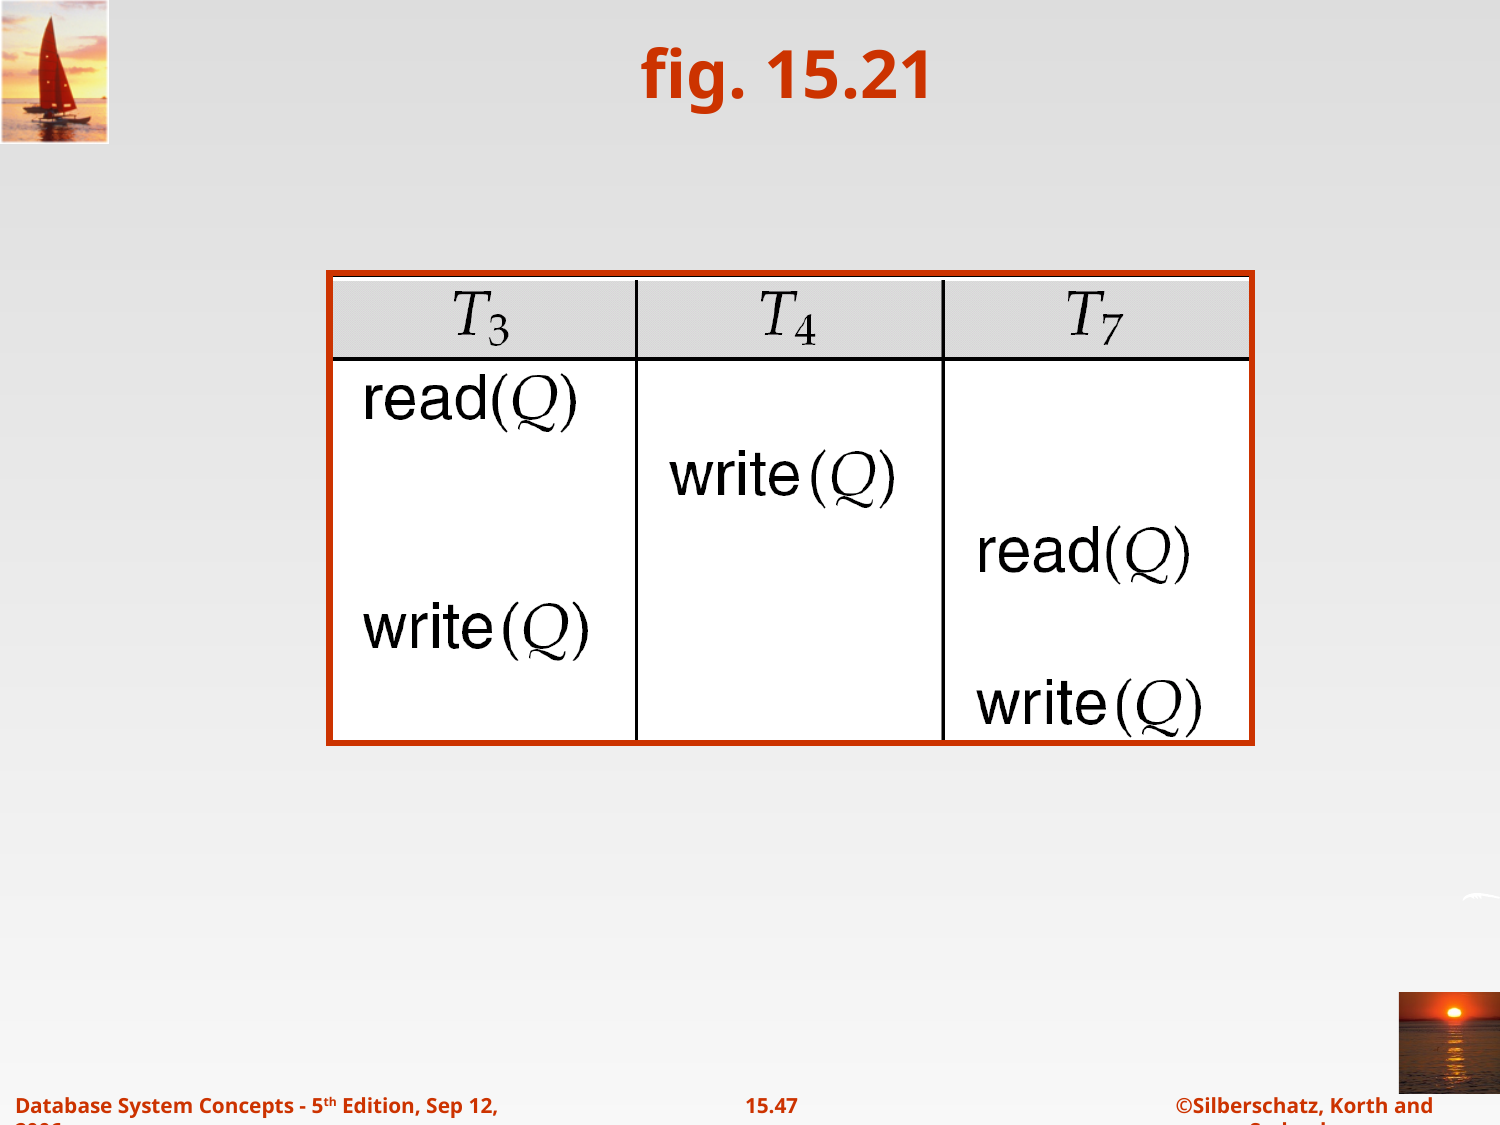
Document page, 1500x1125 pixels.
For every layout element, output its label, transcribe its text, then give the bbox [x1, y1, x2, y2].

picture [0, 0, 109, 144]
picture [1398, 992, 1500, 1094]
picture [332, 275, 1250, 740]
title fig. 15.21 [126, 19, 1451, 120]
